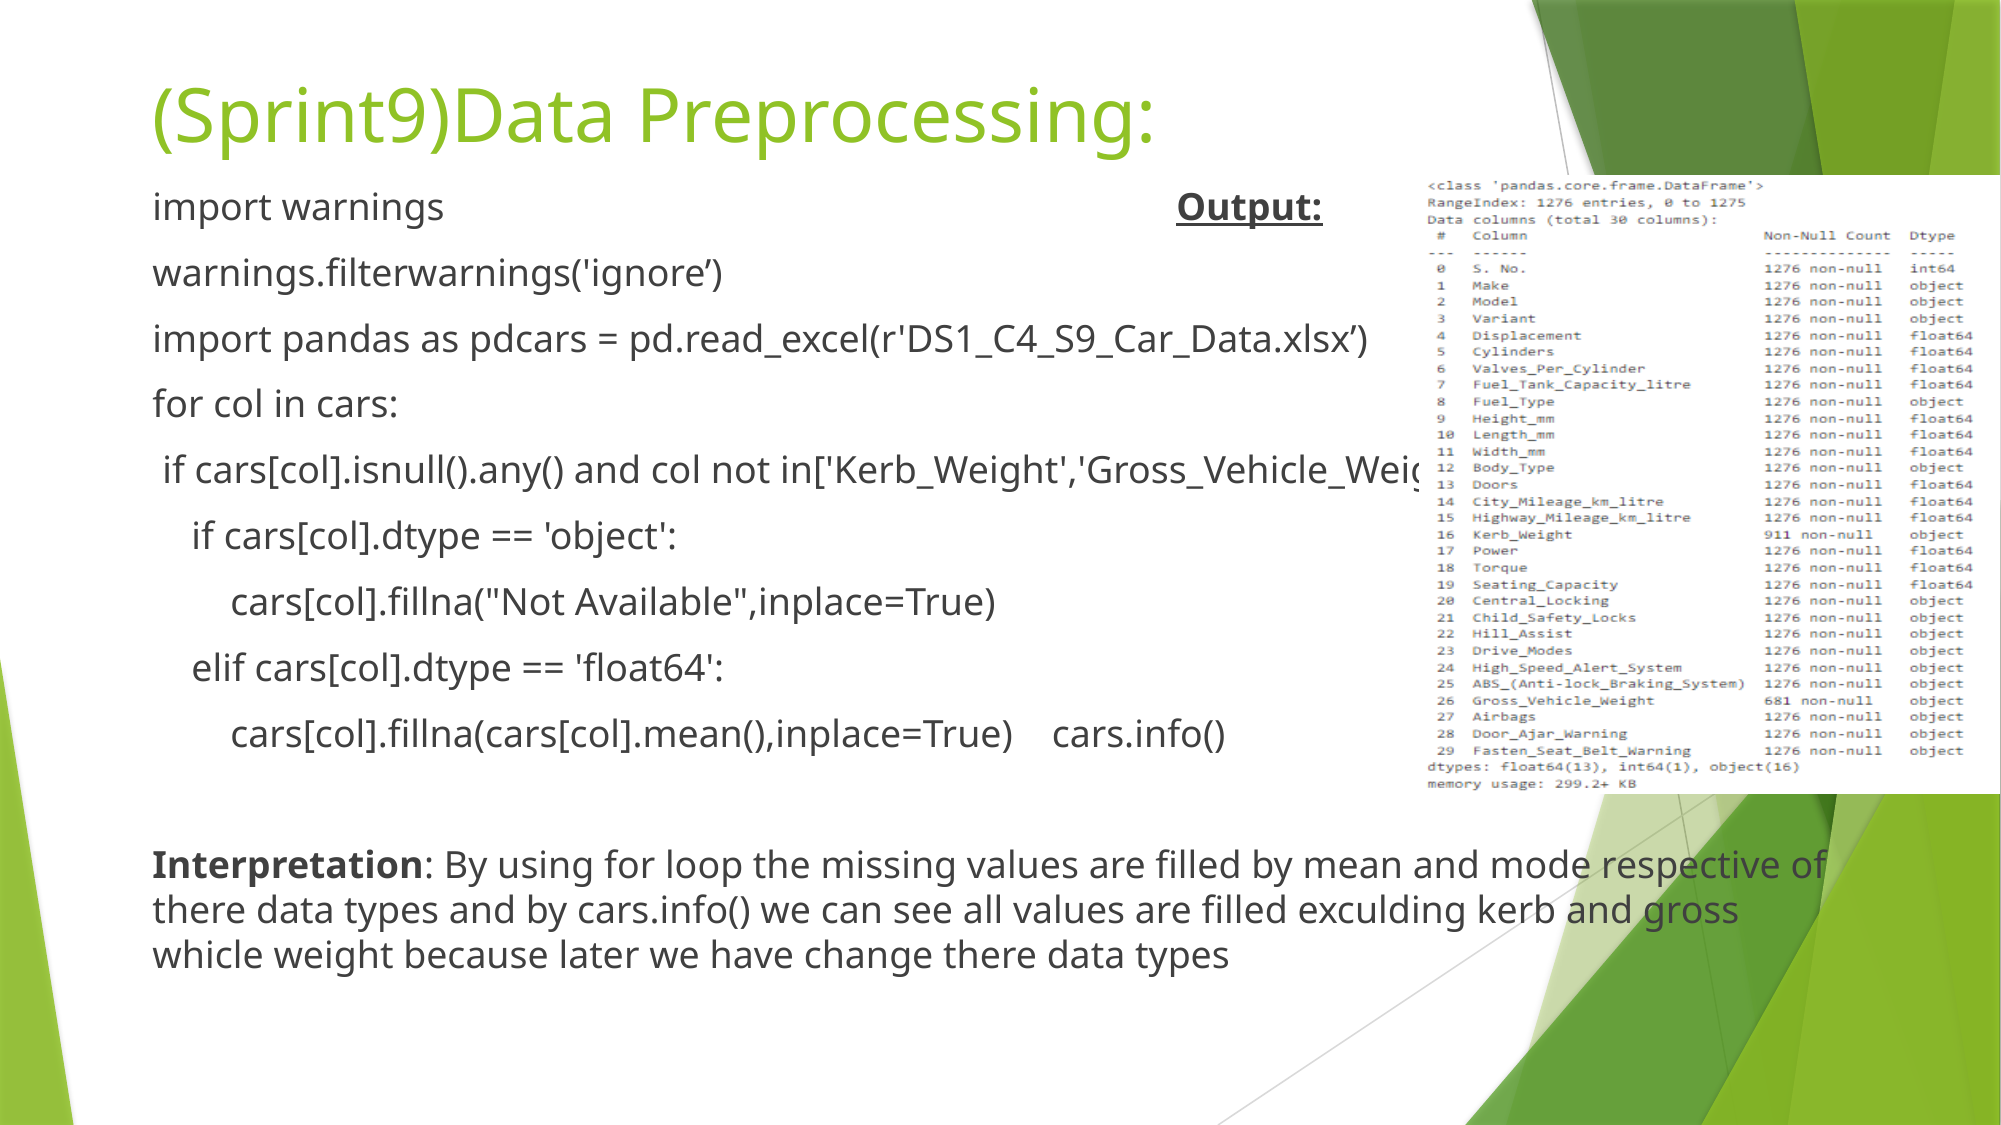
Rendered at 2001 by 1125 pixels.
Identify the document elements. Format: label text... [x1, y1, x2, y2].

list import warnings Output: warnings.filterwarnings('ignore’) import pandas as pdcars = pd.read_excel(r'DS1_C4_S9_Car_Data.xlsx’) for col in cars: if cars[col].isnull().any() and col not in['Kerb_Weight','Gross_Vehicle_Weight']: if cars[col].dtype == 'object': cars[col].fillna("Not Available",inplace=True) elif cars[col].dtype == 'float64': cars[col].fillna(cars[col].mean(),inplace=True) cars.info() Interpretation: By using for loop the missing values are filled by mean and mode respective of there data types and by cars.info() we can see all values are filled exculding kerb and gross whicle weight because later we have change there data types [137, 175, 1863, 1014]
picture [1418, 174, 2000, 795]
title (Sprint9)Data Preprocessing: [137, 59, 1863, 175]
